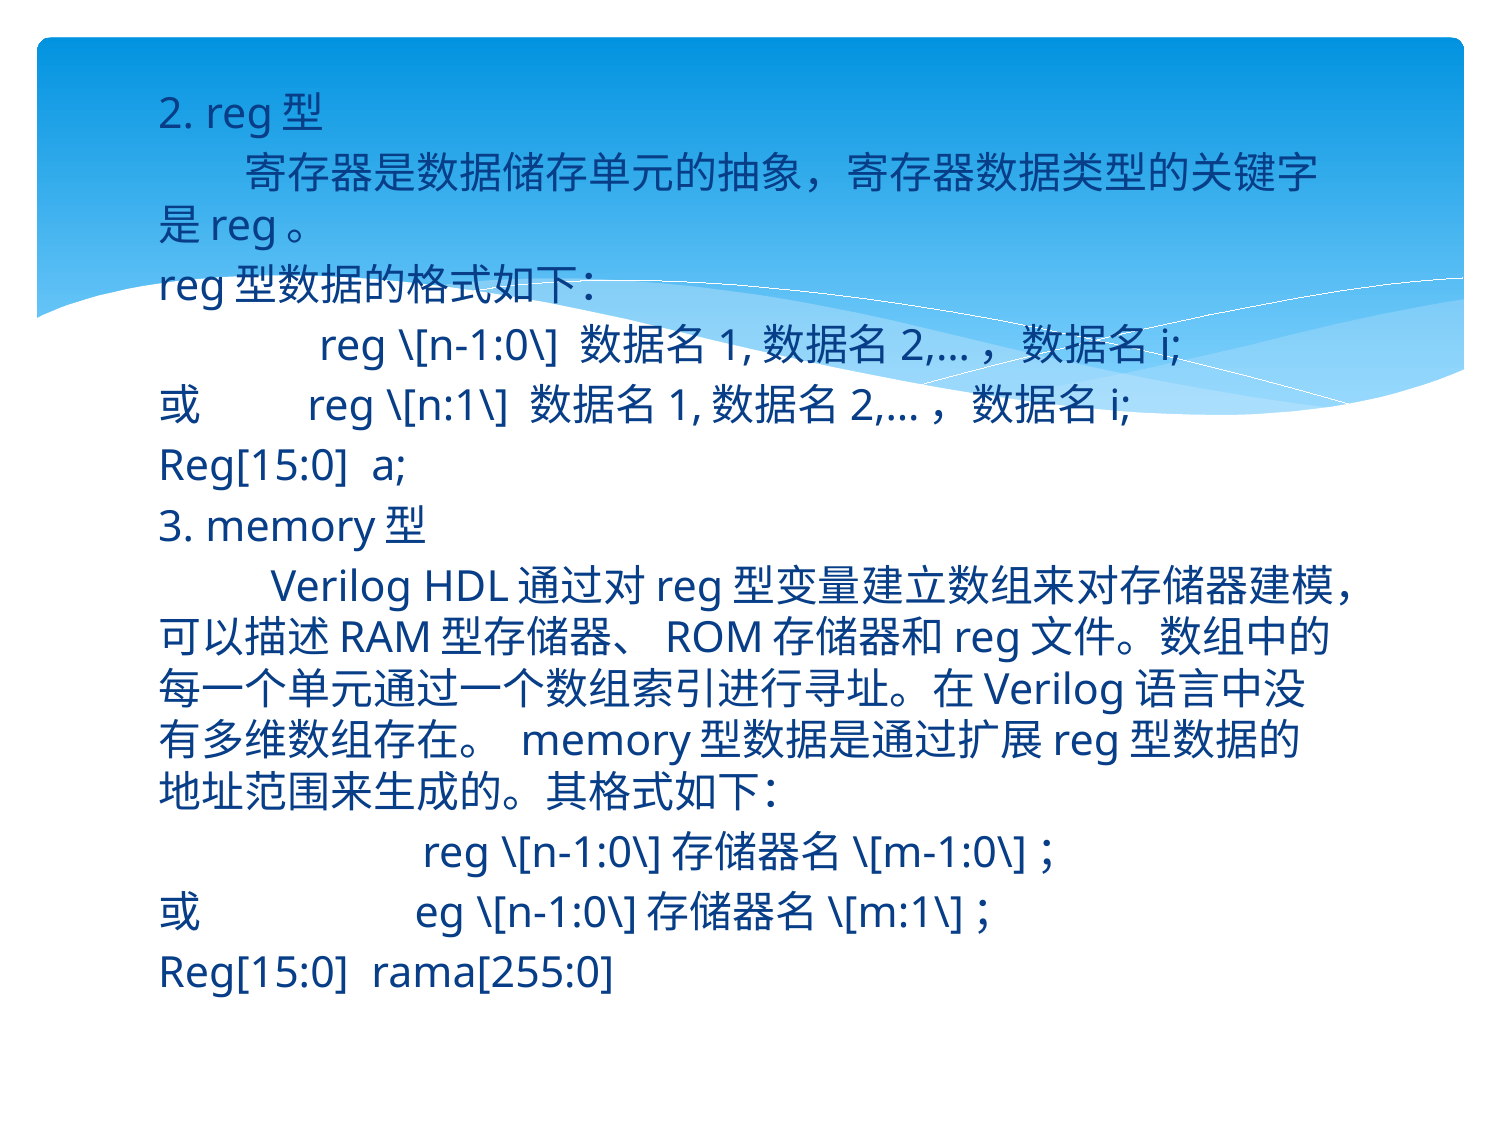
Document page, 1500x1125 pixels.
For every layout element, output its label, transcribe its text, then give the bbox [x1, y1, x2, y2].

list 2. reg型 寄存器是数据储存单元的抽象，寄存器数据类型的关键字是reg。 reg型数据的格式如下： reg \[n-1:0\] 数据名1,数据名2,…，数据名i; 或 reg \[n:1\] 数据名1,数据名2,…，数据名i; Reg[15:0] a; 3. memory型 Verilog HDL通过对reg型变量建立数组来对存储器建模，可以描述RAM型存储器、ROM存储器和reg文件。数组中的每一个单元通过一个数组索引进行寻址。在Verilog语言中没有多维数组存在。 memory型数据是通过扩展reg型数据的地址范围来生成的。其格式如下： reg \[n-1:0\]存储器名\[m-1:0\]； 或 eg \[n-1:0\]存储器名\[m:1\]； Reg[15:0] rama[255:0] [143, 78, 1359, 1005]
